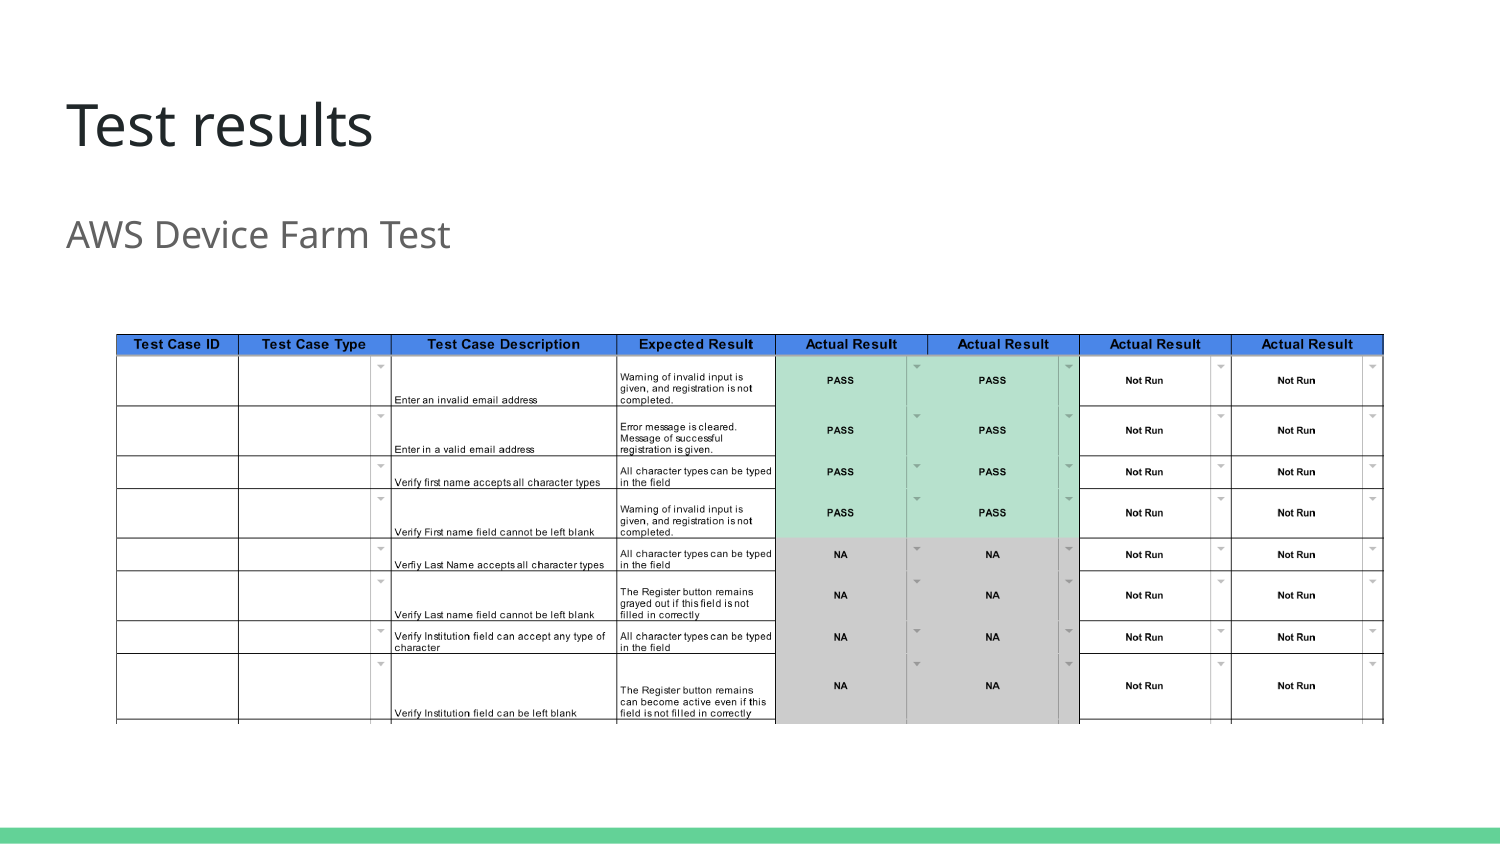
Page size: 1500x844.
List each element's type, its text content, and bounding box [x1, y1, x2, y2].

list AWS Device Farm Test [51, 189, 1449, 750]
picture [115, 334, 1384, 724]
title Test results [51, 72, 1449, 167]
